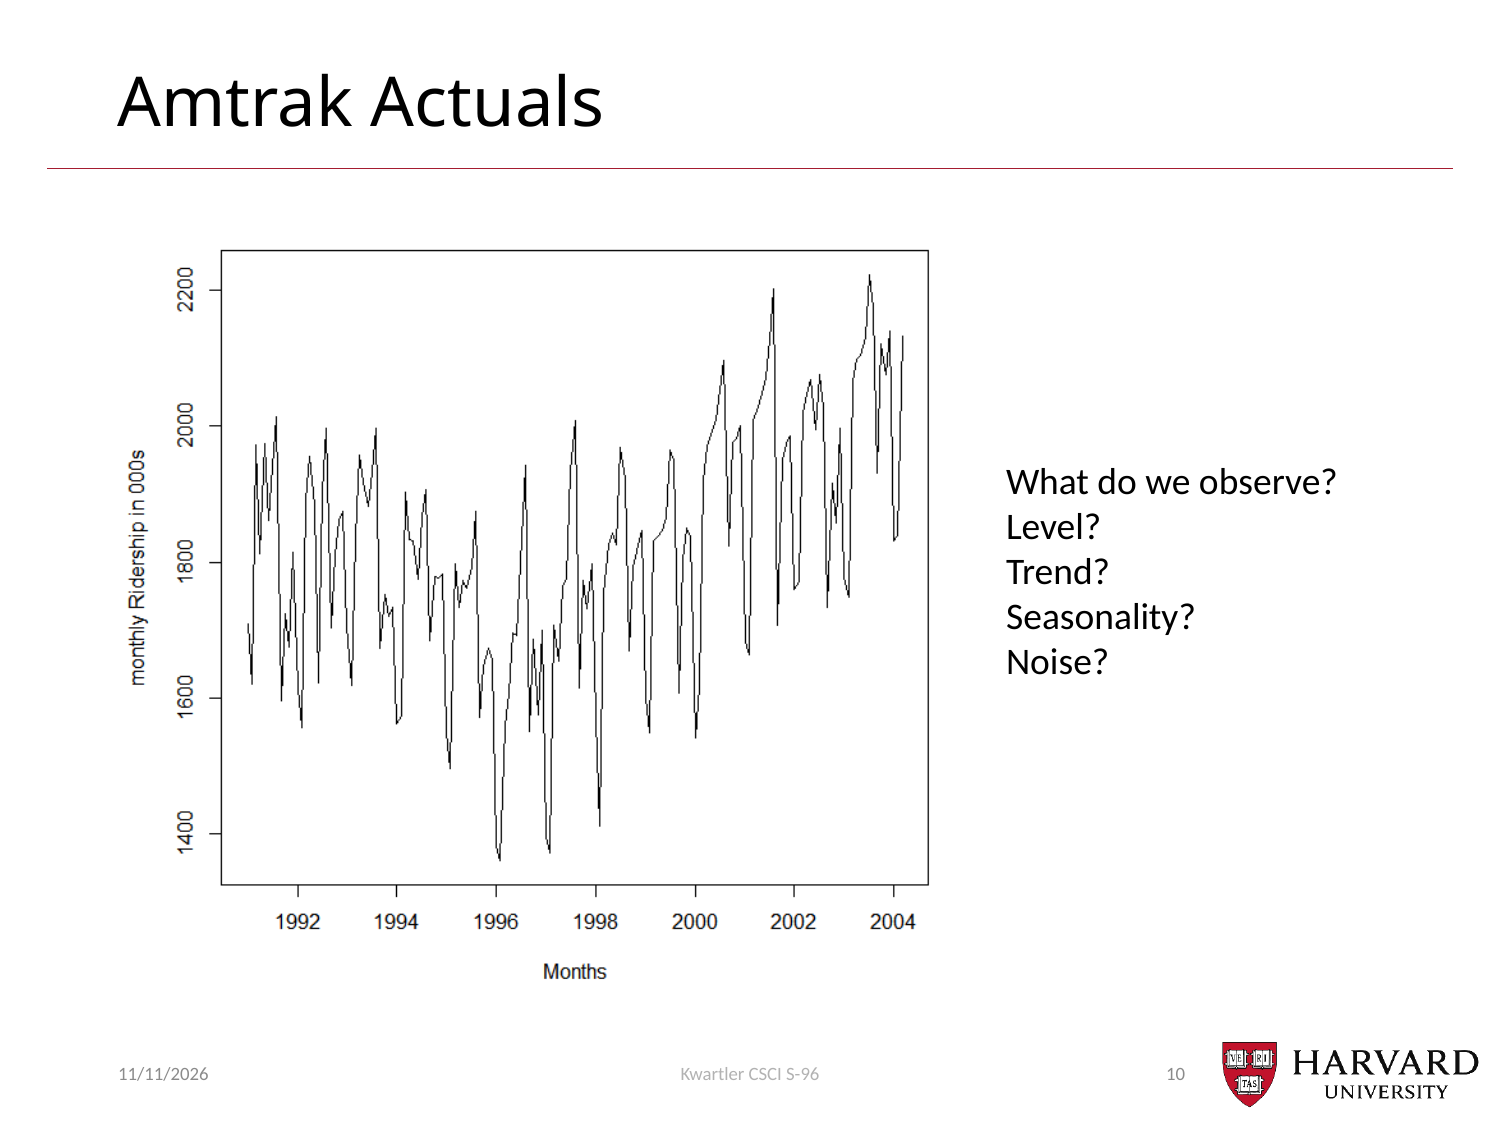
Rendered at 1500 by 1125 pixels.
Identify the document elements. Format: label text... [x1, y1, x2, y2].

picture [124, 236, 938, 988]
text_box What do we observe? Level? Trend? Seasonality? Noise? [991, 449, 1354, 690]
footer Kwartler CSCI S-96 [496, 1042, 1004, 1103]
picture [1200, 1024, 1500, 1125]
slide_number 10 [1059, 1042, 1200, 1103]
title Amtrak Actuals [103, 59, 1397, 157]
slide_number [103, 1042, 441, 1103]
